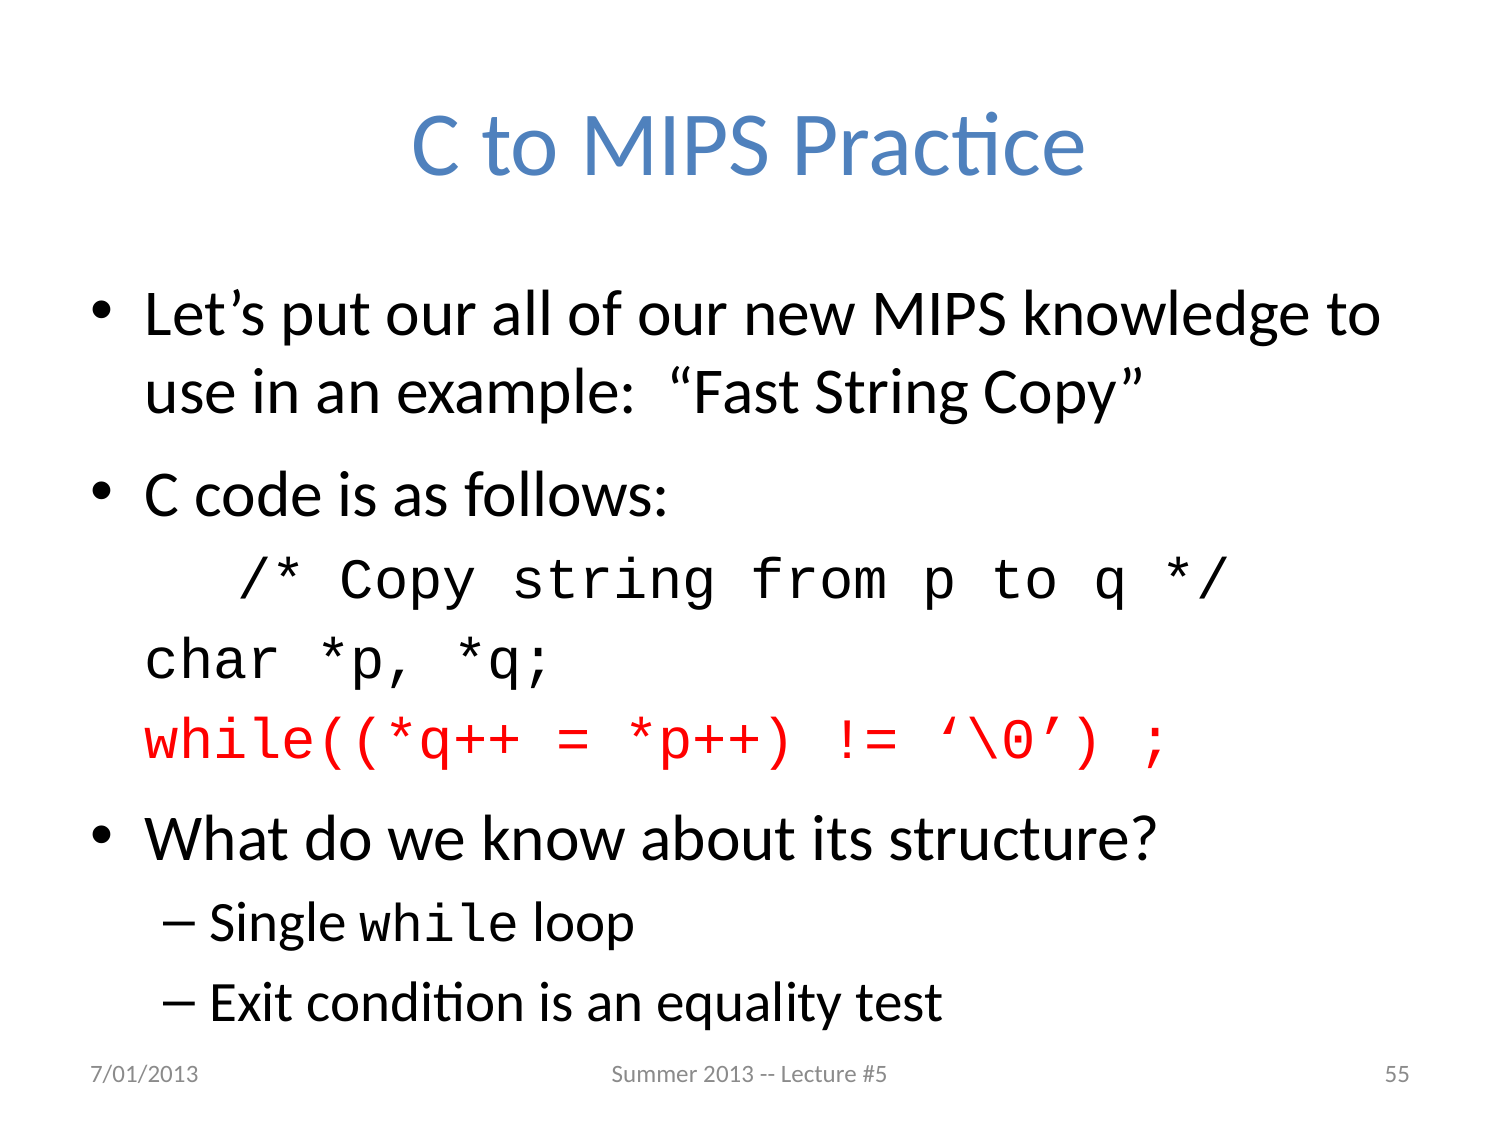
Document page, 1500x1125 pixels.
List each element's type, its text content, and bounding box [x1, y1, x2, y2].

slide_number 55 [1074, 1042, 1425, 1103]
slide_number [75, 1042, 425, 1103]
footer Summer 2013 -- Lecture #5 [512, 1042, 988, 1103]
list Let’s put our all of our new MIPS knowledge to use in an example: “Fast String Copy” C code is as follows: /* Copy string from p to q */ char *p, *q; while((*q++ = *p++) != ‘\0’) ; What do we know about its structure? Single while loop Exit condition is an equality test [75, 262, 1425, 1043]
title C to MIPS Practice [75, 45, 1425, 233]
